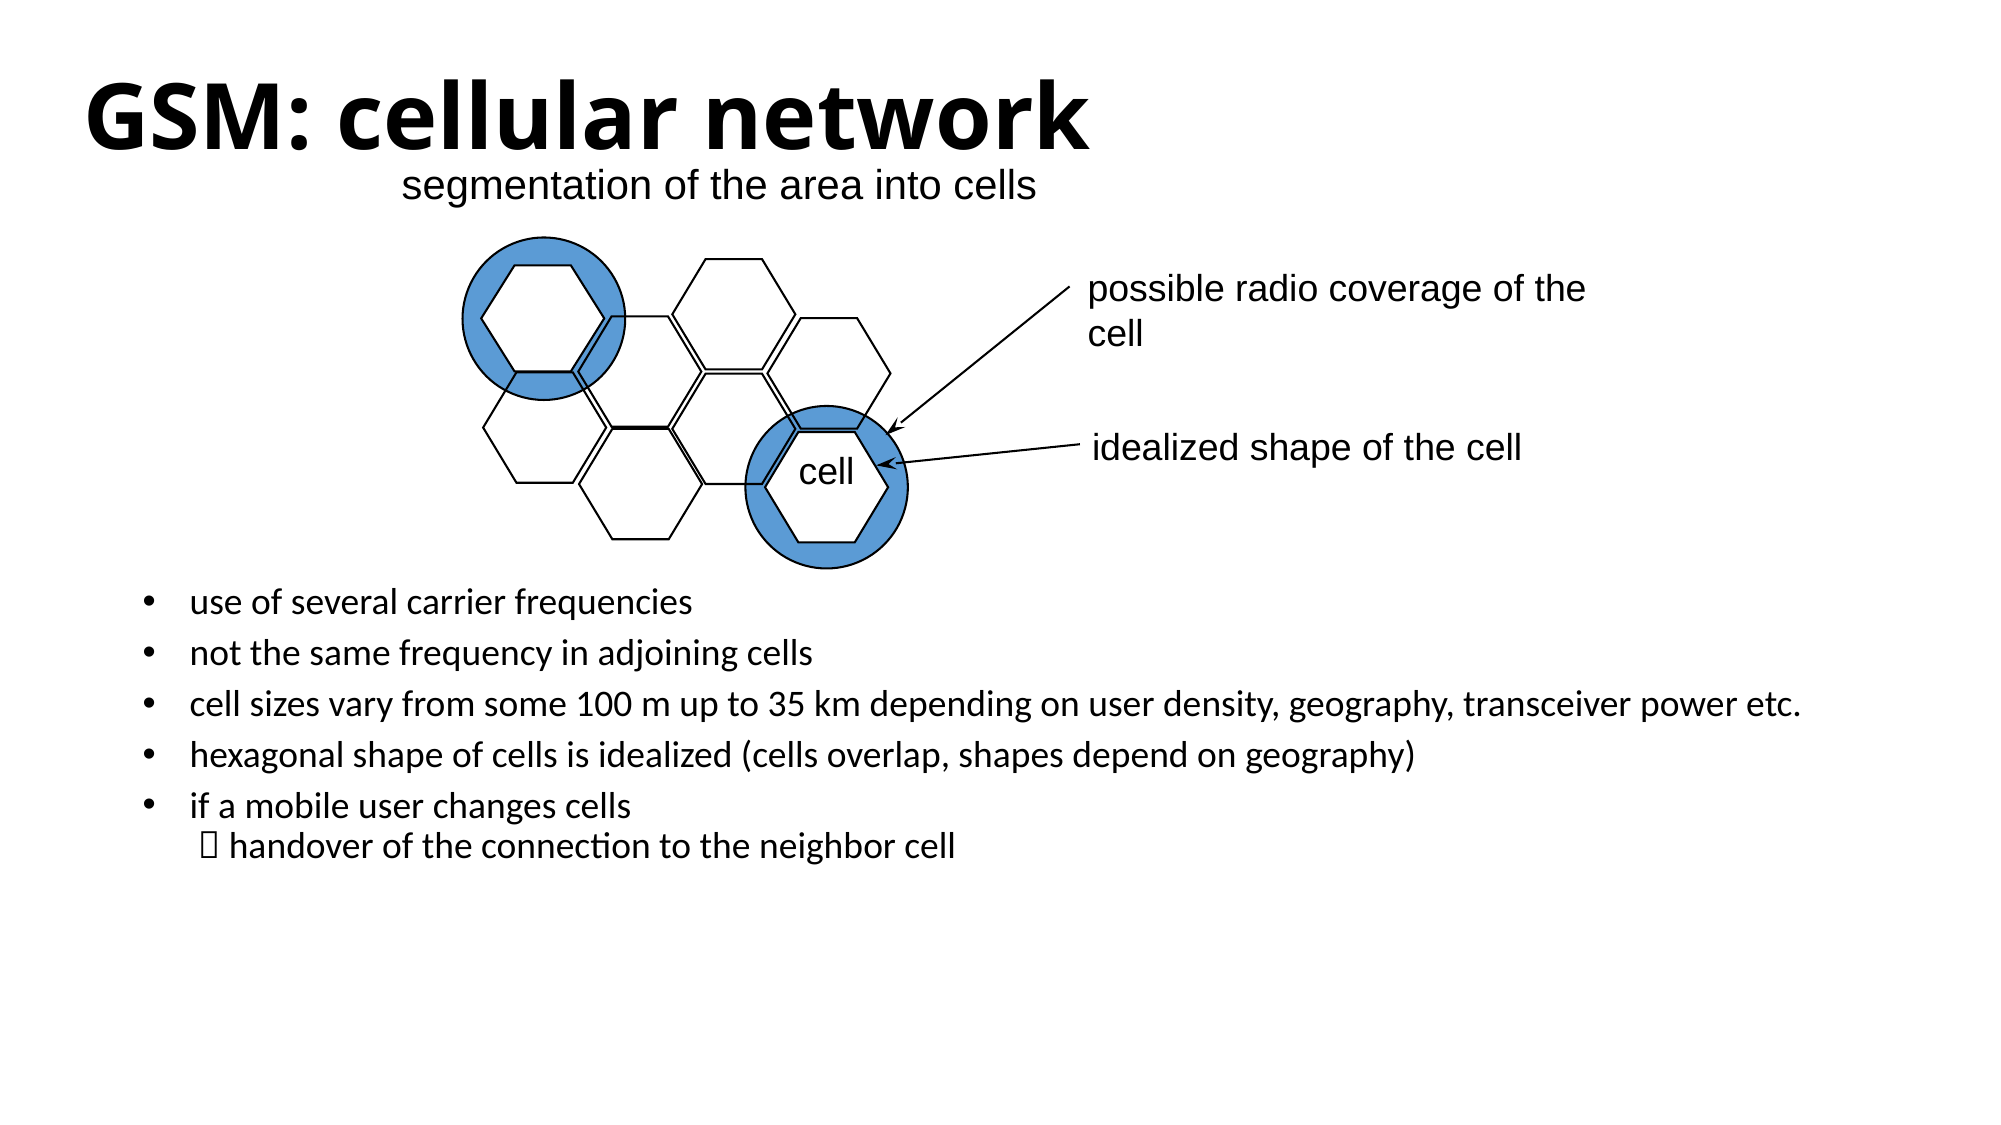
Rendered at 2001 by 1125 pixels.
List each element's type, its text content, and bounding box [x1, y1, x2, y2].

list use of several carrier frequencies not the same frequency in adjoining cells cell sizes vary from some 100 m up to 35 km depending on user density, geography, transceiver power etc. hexagonal shape of cells is idealized (cells overlap, shapes depend on geography) if a mobile user changes cells  handover of the connection to the neighbor cell [127, 575, 1889, 1000]
text_box possible radio coverage of the cell [1080, 256, 1644, 362]
text_box idealized shape of the cell [1080, 415, 1708, 476]
title GSM: cellular network [68, 56, 1932, 183]
text_box segmentation of the area into cells [386, 183, 1053, 215]
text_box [462, 237, 1080, 569]
